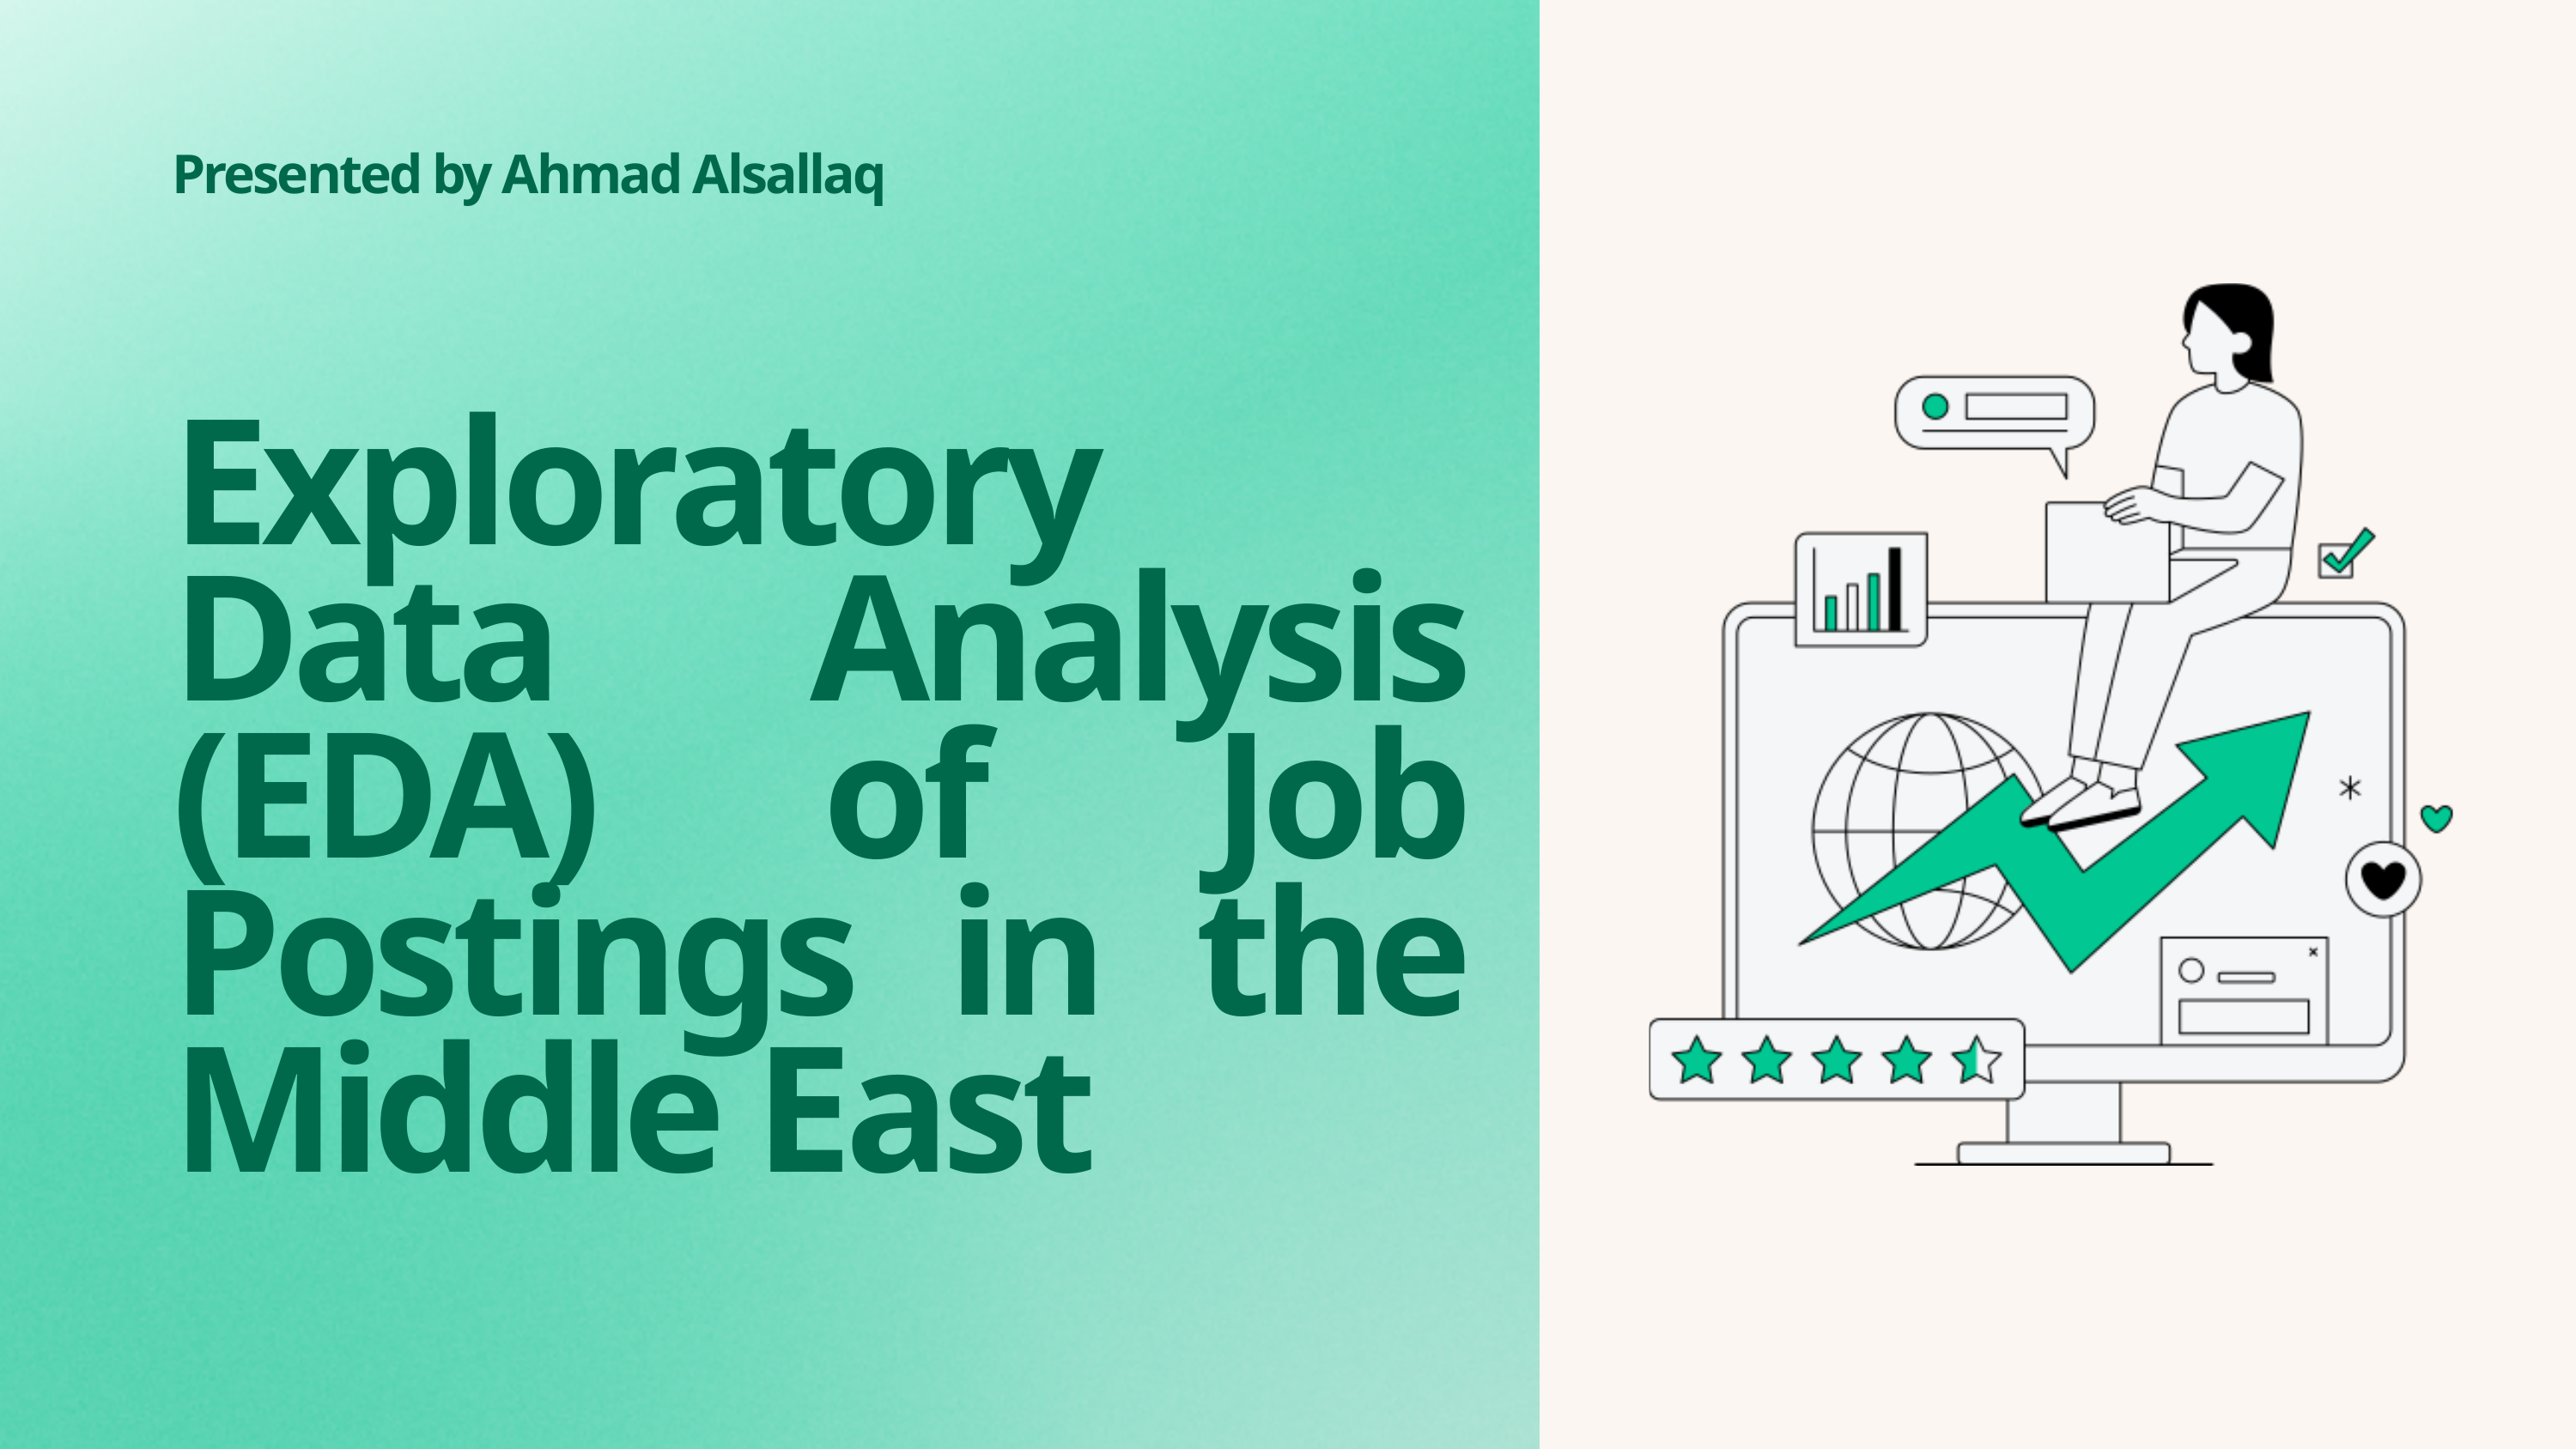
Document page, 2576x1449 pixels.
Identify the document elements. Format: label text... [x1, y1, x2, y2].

text_box Presented by Ahmad Alsallaq [172, 155, 1465, 204]
text_box Exploratory Data Analysis (EDA) of Job Postings in the Middle East [172, 422, 1465, 1207]
text_box [0, 0, 1540, 1449]
text_box [1649, 283, 2459, 1166]
